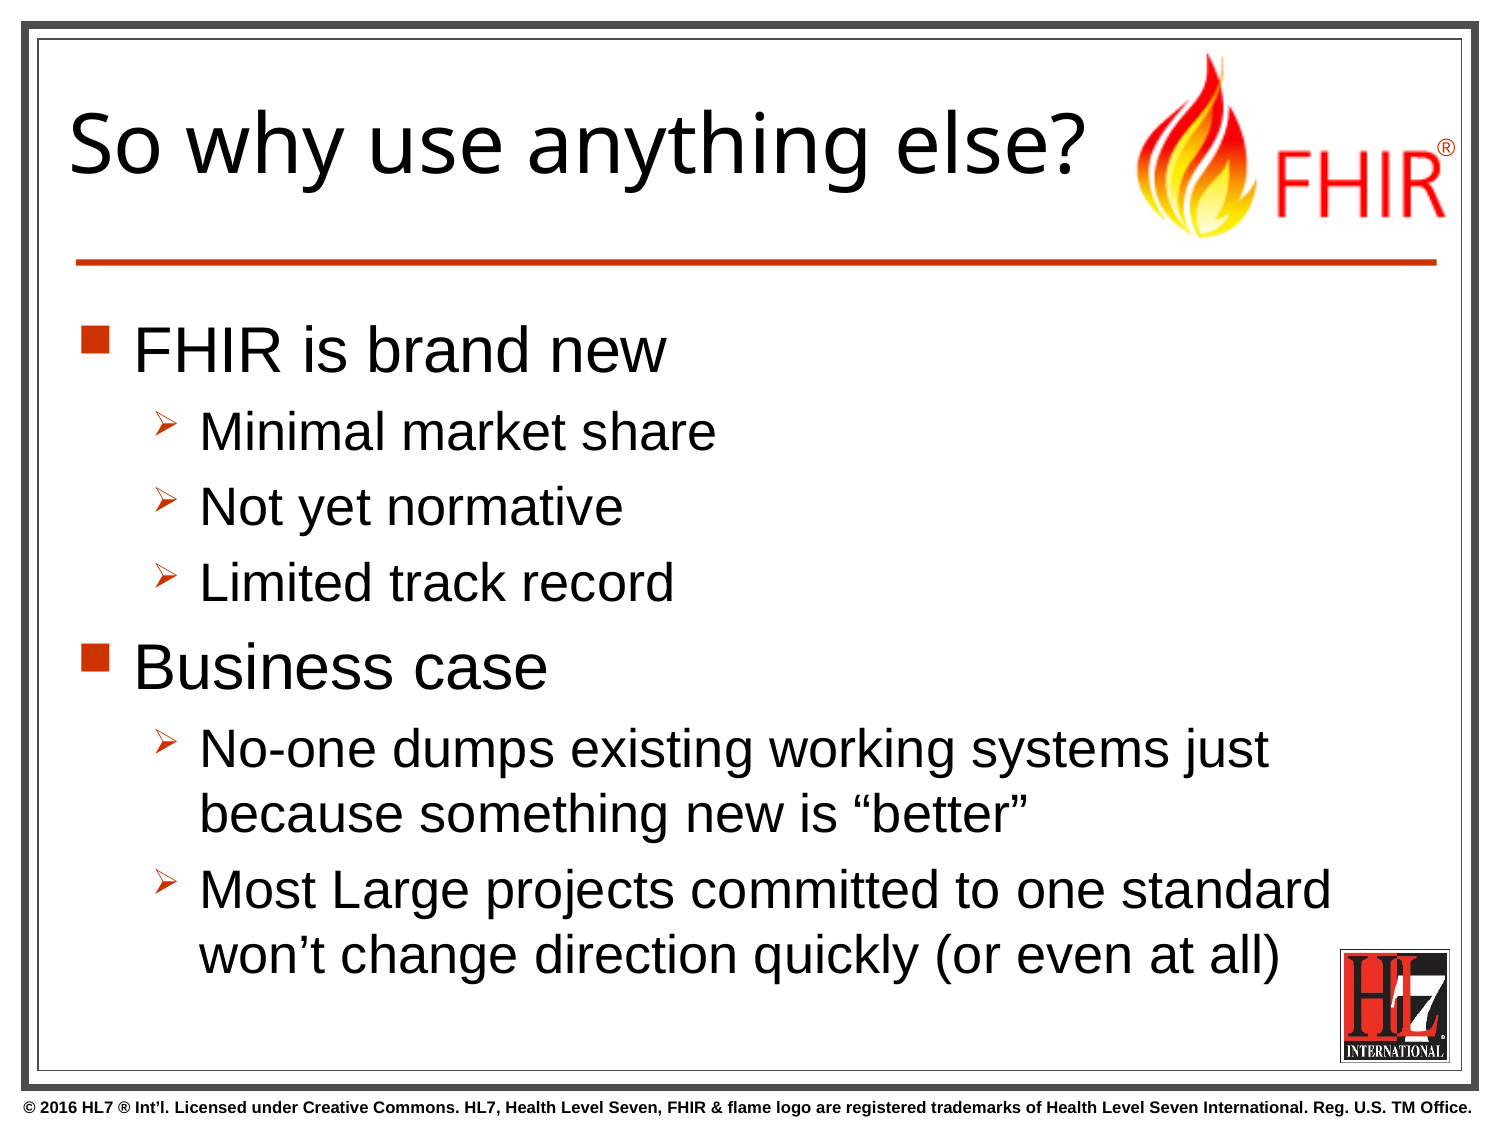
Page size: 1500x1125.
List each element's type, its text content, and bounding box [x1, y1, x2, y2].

picture [1340, 949, 1450, 1063]
title So why use anything else? [53, 54, 1128, 244]
picture [1124, 42, 1458, 249]
list FHIR is brand new Minimal market share Not yet normative Limited track record Business case No-one dumps existing working systems just because something new is “better” Most Large projects committed to one standard won’t change direction quickly (or even at all) [62, 299, 1438, 1059]
